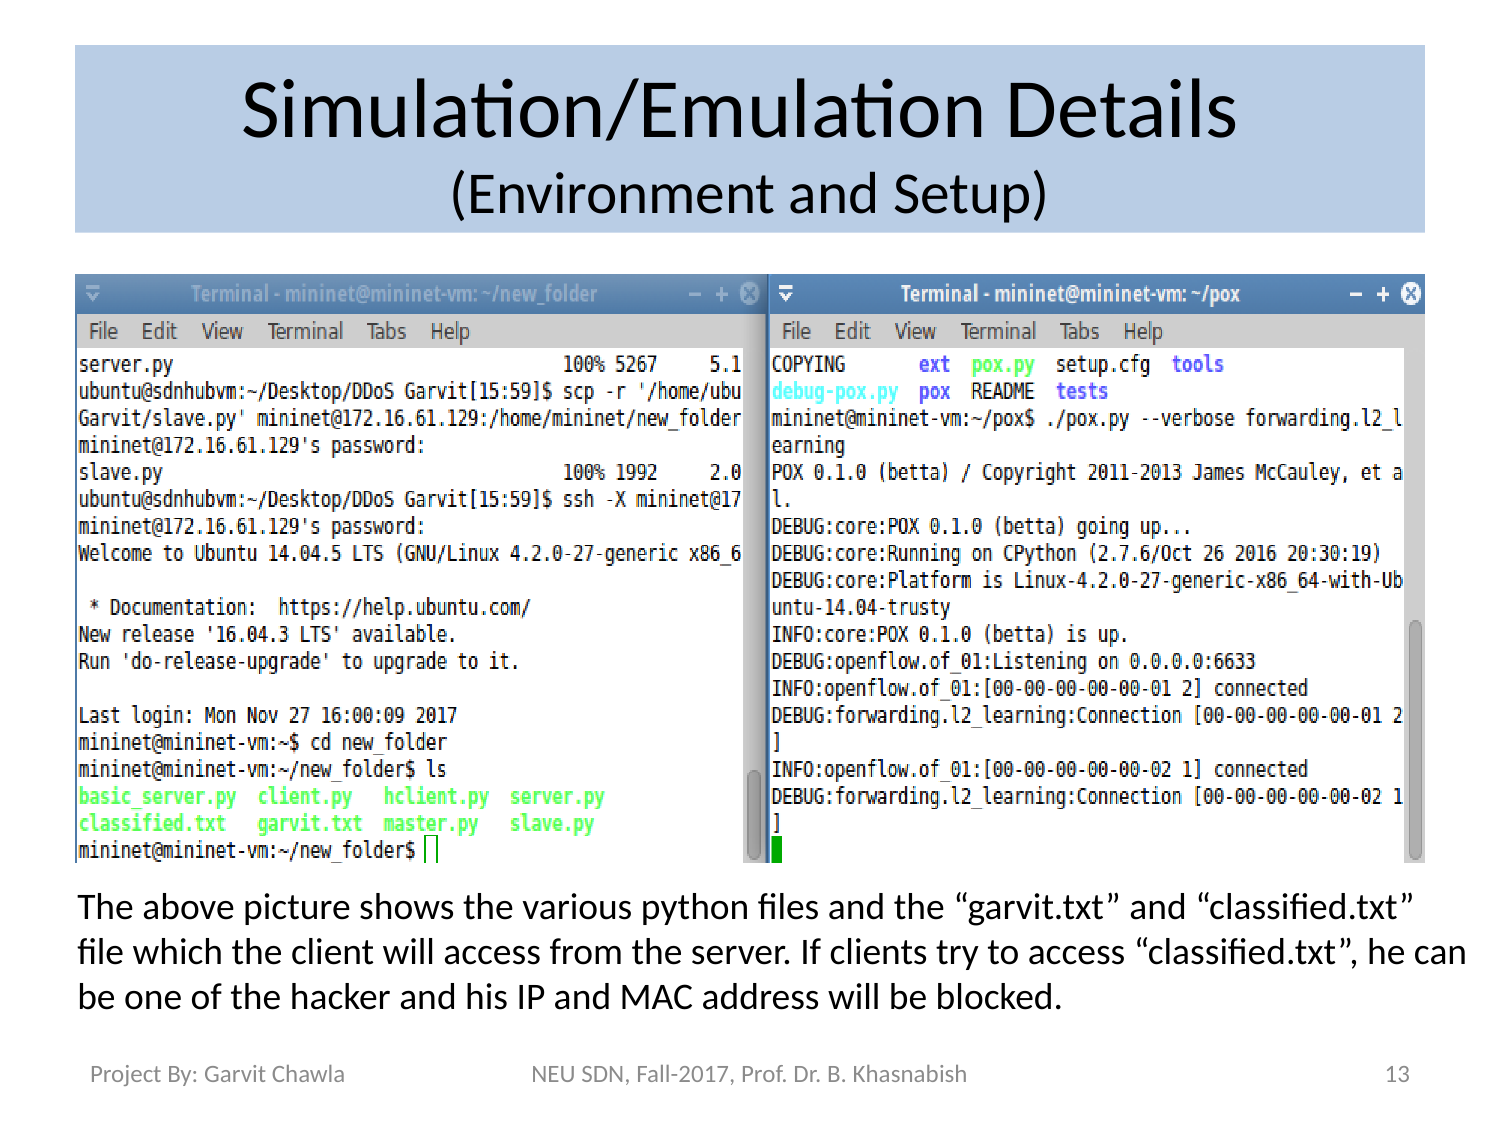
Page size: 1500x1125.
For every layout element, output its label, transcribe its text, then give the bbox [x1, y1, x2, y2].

slide_number 13 [1074, 1042, 1425, 1103]
footer NEU SDN, Fall-2017, Prof. Dr. B. Khasnabish [512, 1042, 988, 1103]
text_box The above picture shows the various python files and the “garvit.txt” and “classified.txt” file which the client will access from the server. If clients try to access “classified.txt”, he can be one of the hacker and his IP and MAC address will be blocked. [62, 874, 1500, 1025]
title Simulation/Emulation Details (Environment and Setup) [75, 45, 1425, 233]
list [74, 274, 1426, 863]
slide_number Project By: Garvit Chawla [75, 1042, 425, 1103]
